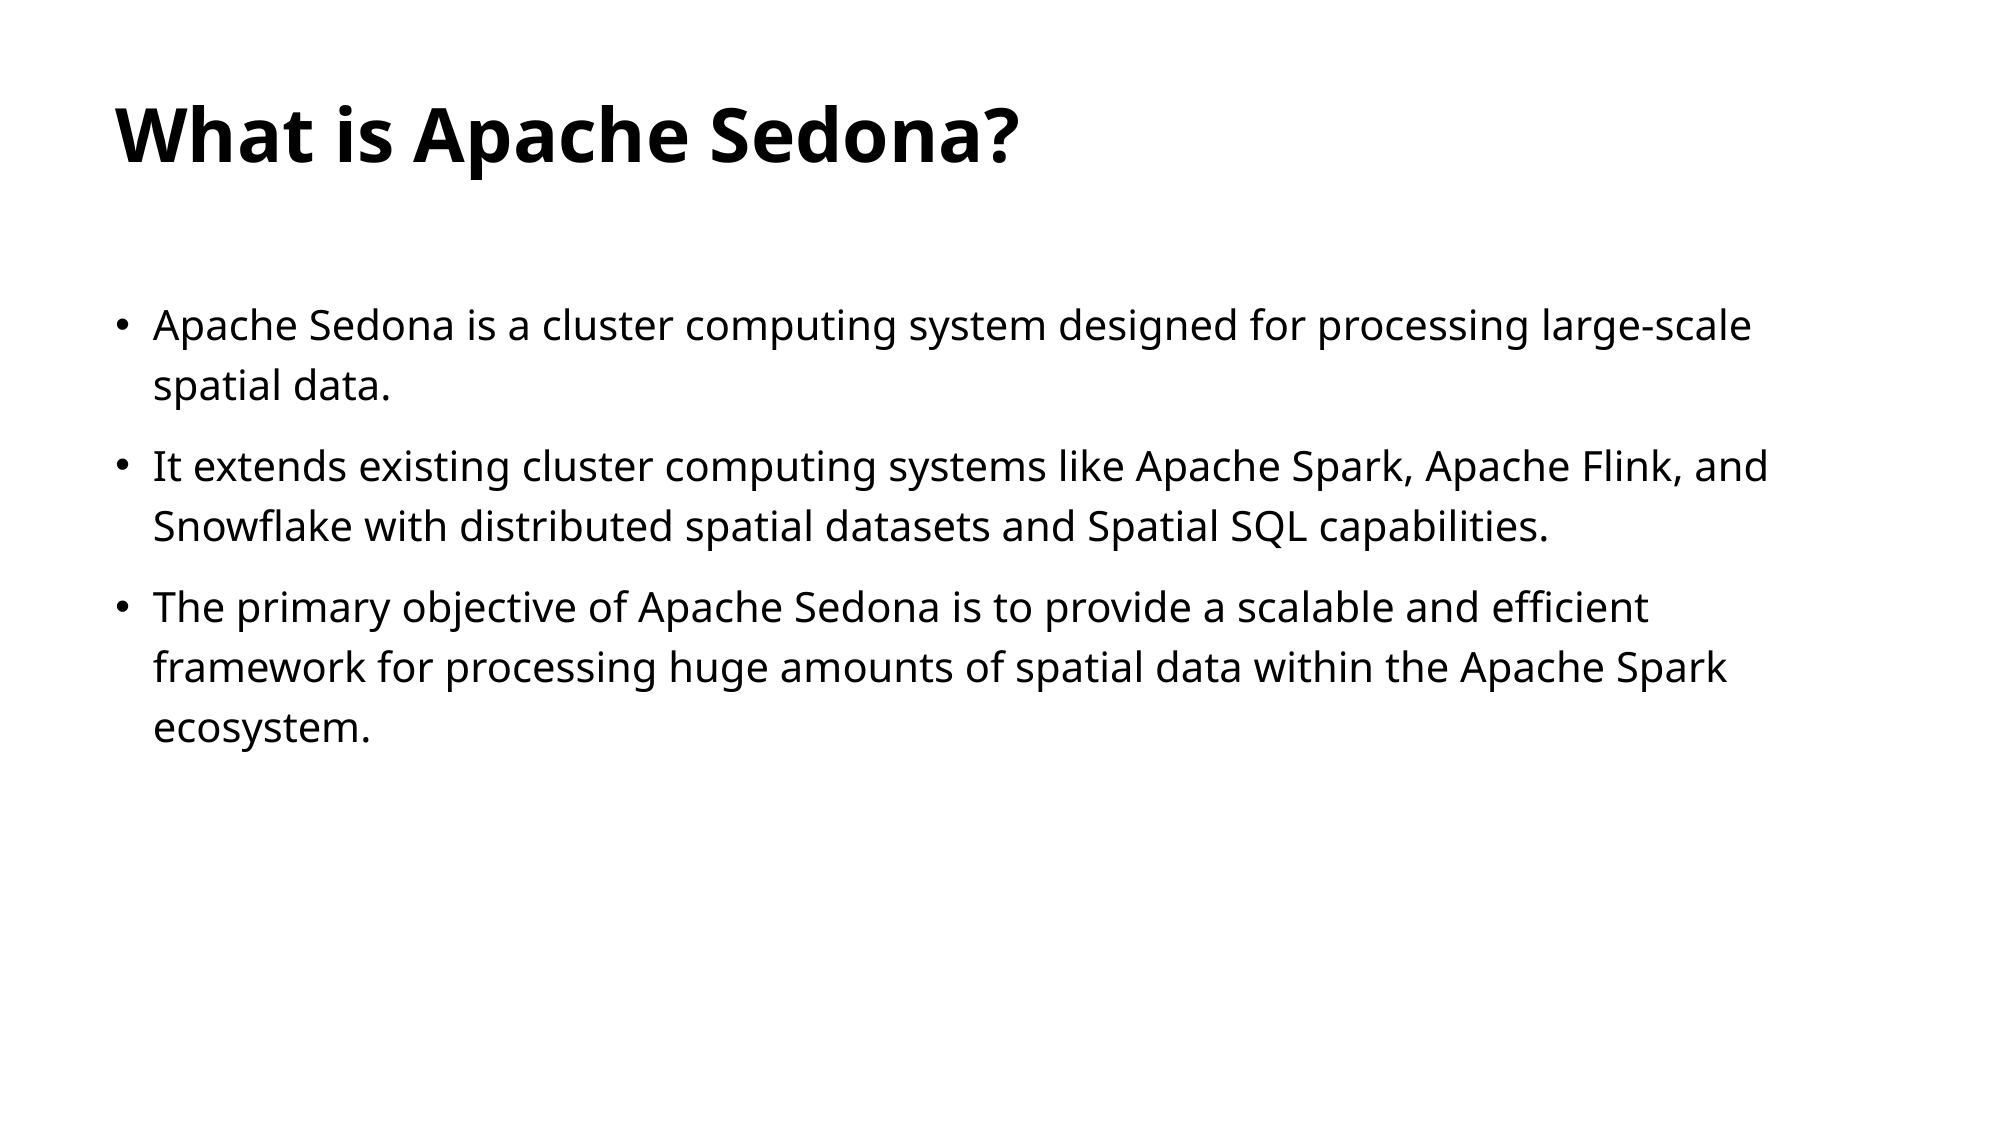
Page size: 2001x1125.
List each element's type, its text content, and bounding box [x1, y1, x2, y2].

title What is Apache Sedona? [100, 90, 1849, 276]
list Apache Sedona is a cluster computing system designed for processing large-scale spatial data. It extends existing cluster computing systems like Apache Spark, Apache Flink, and Snowflake with distributed spatial datasets and Spatial SQL capabilities. The primary objective of Apache Sedona is to provide a scalable and efficient framework for processing huge amounts of spatial data within the Apache Spark ecosystem. [100, 281, 1849, 1035]
